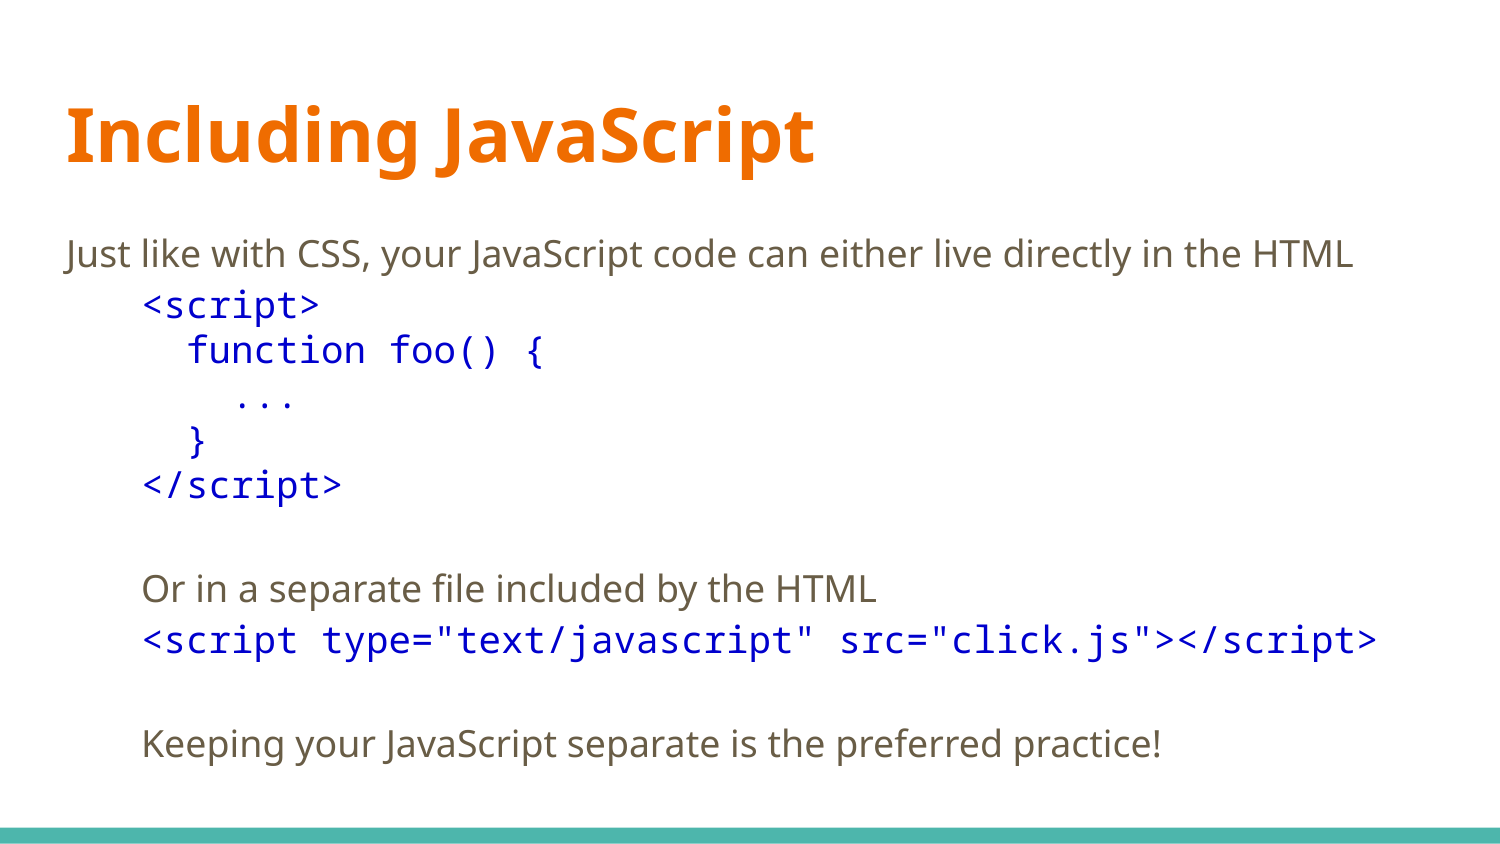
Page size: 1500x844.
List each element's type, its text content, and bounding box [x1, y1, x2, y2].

list Just like with CSS, your JavaScript code can either live directly in the HTML <script> function foo() { ... } </script> Or in a separate file included by the HTML <script type="text/javascript" src="click.js"></script> Keeping your JavaScript separate is the preferred practice! [51, 207, 1449, 750]
title Including JavaScript [51, 72, 1449, 189]
